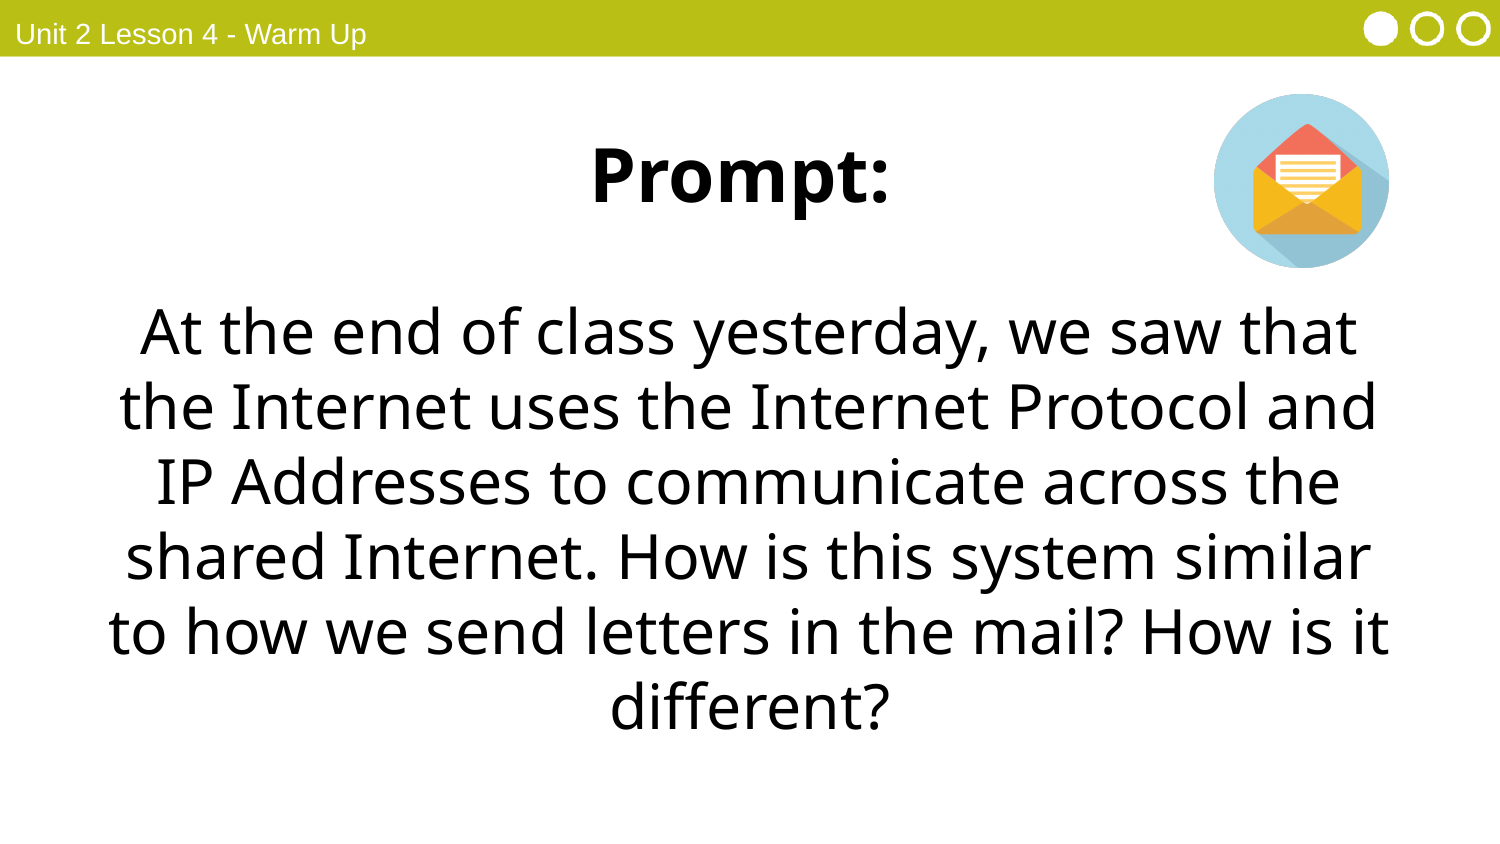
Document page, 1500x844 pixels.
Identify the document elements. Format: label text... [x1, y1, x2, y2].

text_box Prompt: At the end of class yesterday, we saw that the Internet uses the Internet Protocol and IP Addresses to communicate across the shared Internet. How is this system similar to how we send letters in the mail? How is it different? [85, 112, 1415, 806]
picture [0, 0, 1500, 844]
text_box Unit 2 Lesson 4 - Warm Up [0, 0, 750, 58]
